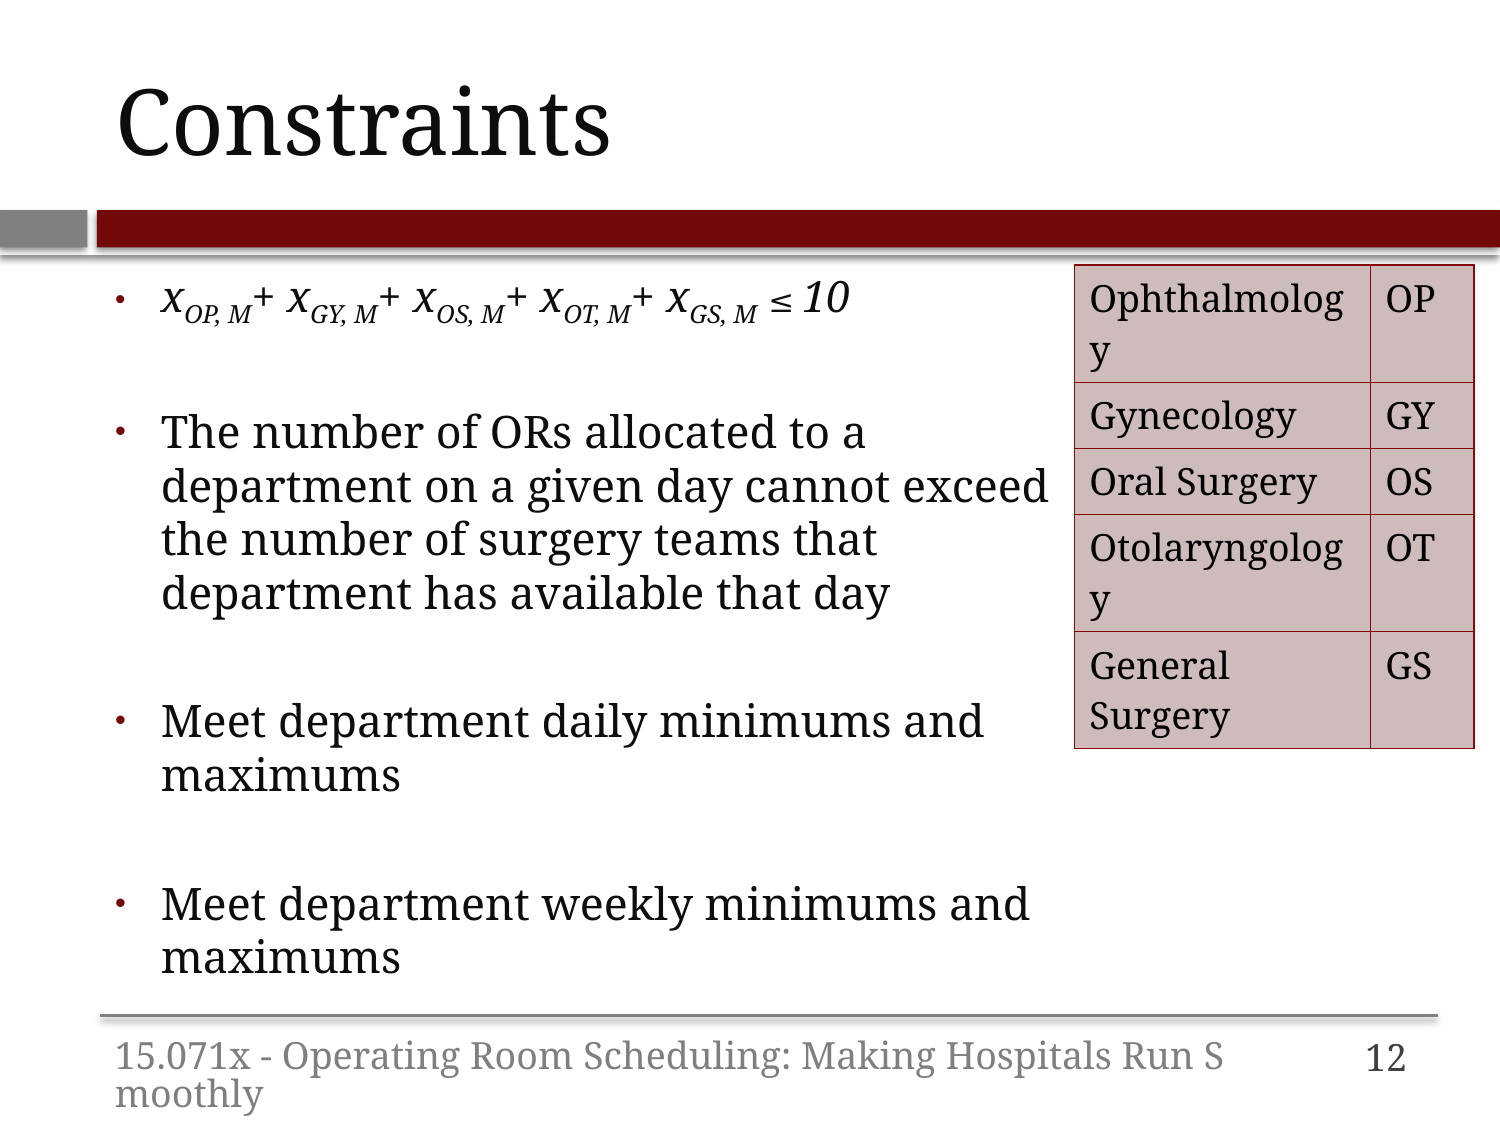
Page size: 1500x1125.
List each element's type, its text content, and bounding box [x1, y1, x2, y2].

slide_number 11 [1350, 1026, 1438, 1085]
table_cell GS [1371, 632, 1473, 748]
footer 15.071x - Operating Room Scheduling: Making Hospitals Run Smoothly [99, 1024, 1248, 1085]
table_header Ophthalmology [1075, 266, 1370, 382]
table_cell OT [1371, 515, 1473, 631]
table_cell Otolaryngology [1075, 515, 1370, 631]
table_cell Gynecology [1075, 383, 1370, 448]
table_cell OS [1371, 449, 1473, 514]
table_header OP [1371, 266, 1473, 382]
table_cell Oral Surgery [1075, 449, 1370, 514]
table_cell General Surgery [1075, 632, 1370, 748]
title Constraints [100, 37, 1438, 200]
list xOP, M+ xGY, M+ xOS, M+ xOT, M+ xGS, M ≤ 10 The number of ORs allocated to a department on a given day cannot exceed the number of surgery teams that department has available that day Meet department daily minimums and maximums Meet department weekly minimums and maximums [100, 262, 1075, 1000]
table_cell GY [1371, 383, 1473, 448]
